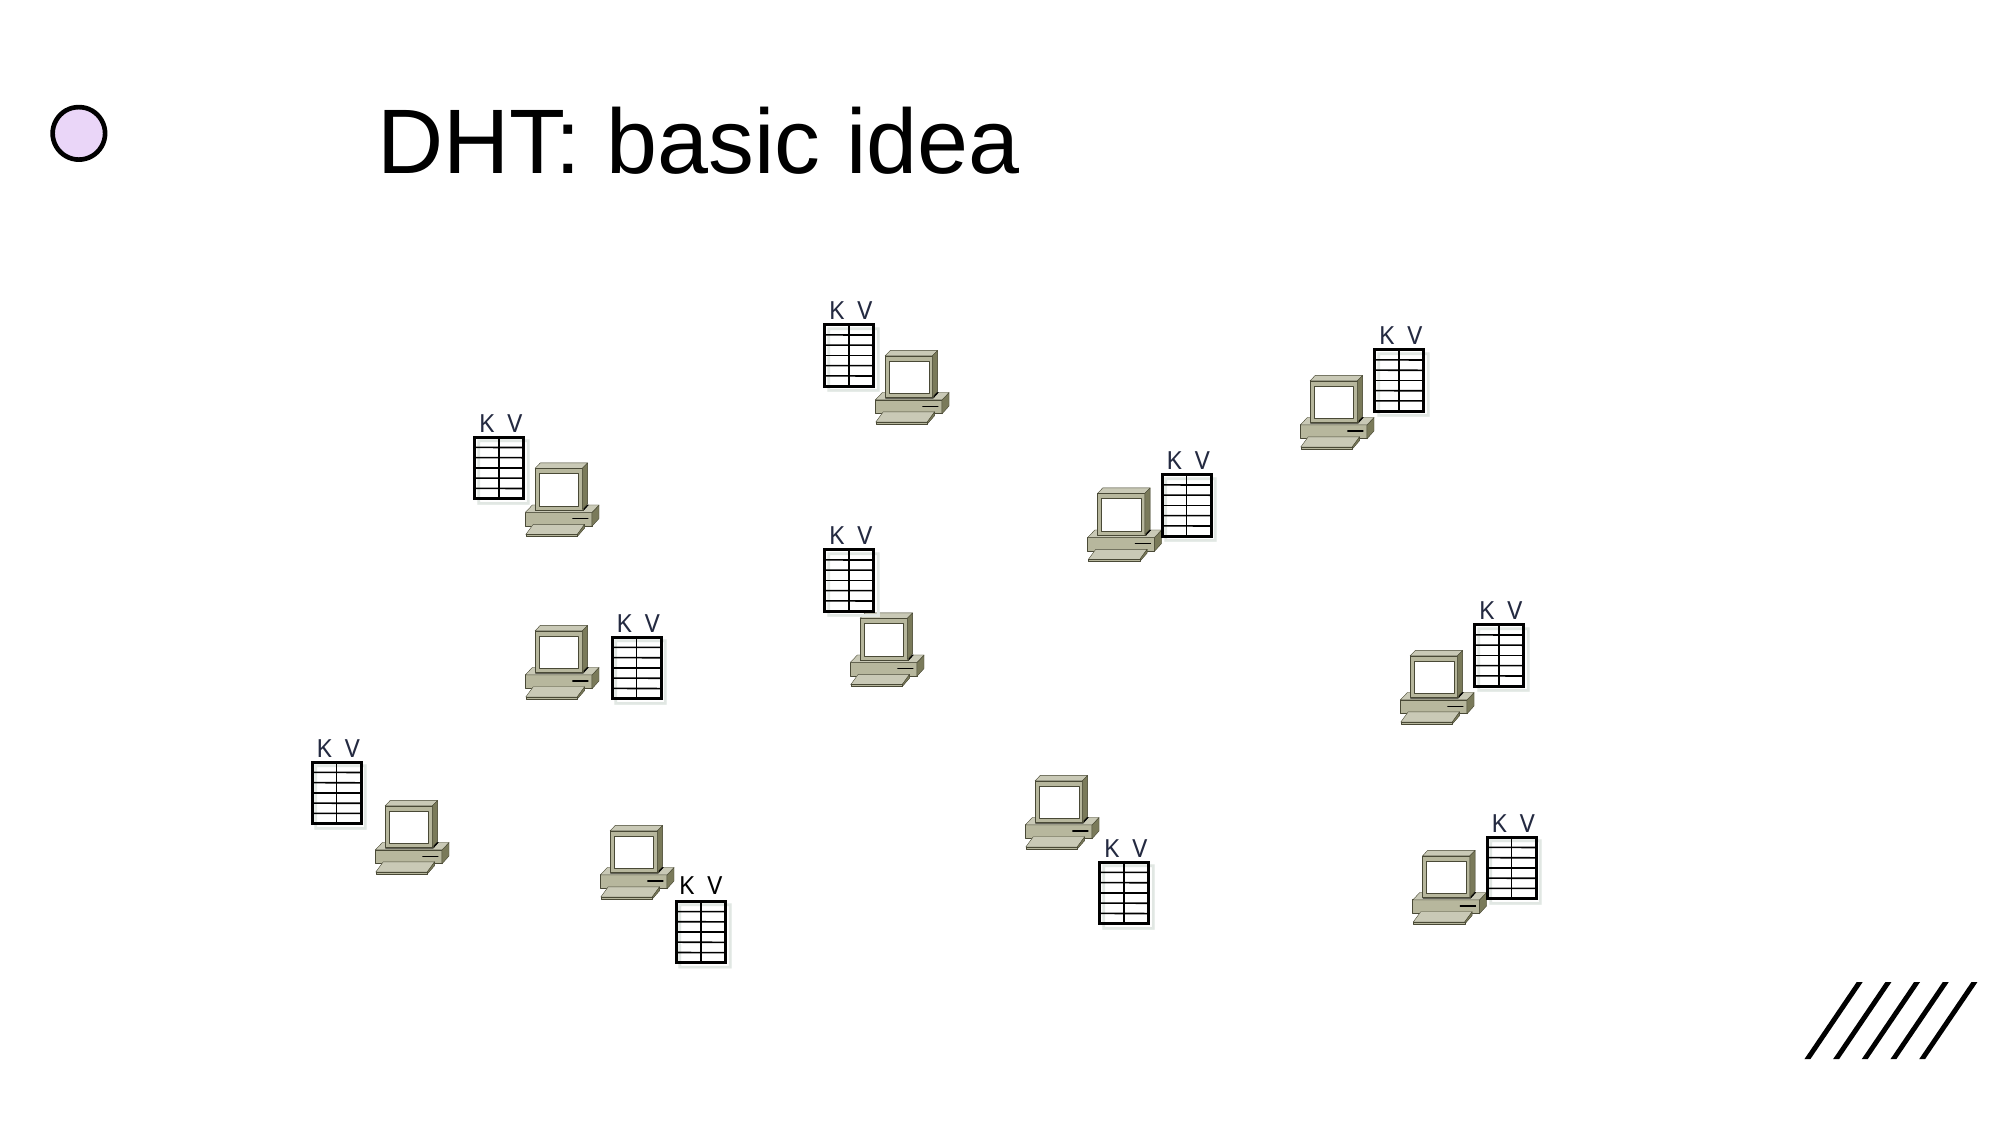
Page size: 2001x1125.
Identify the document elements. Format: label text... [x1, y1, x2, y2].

picture [1299, 374, 1375, 450]
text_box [1474, 799, 1552, 900]
picture [874, 349, 950, 425]
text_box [662, 862, 740, 964]
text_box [299, 724, 377, 825]
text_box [462, 399, 540, 500]
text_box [1149, 437, 1227, 538]
picture [374, 799, 450, 875]
title DHT: basic idea [362, 50, 1638, 238]
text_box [1462, 587, 1540, 688]
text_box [812, 512, 890, 613]
picture [1087, 487, 1163, 563]
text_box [599, 599, 677, 700]
picture [599, 824, 675, 900]
picture [1024, 774, 1100, 850]
picture [524, 462, 600, 538]
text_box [1087, 824, 1165, 925]
picture [1412, 849, 1488, 925]
picture [1399, 649, 1475, 725]
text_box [812, 287, 890, 388]
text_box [1362, 312, 1440, 413]
picture [849, 612, 925, 688]
picture [524, 624, 599, 700]
